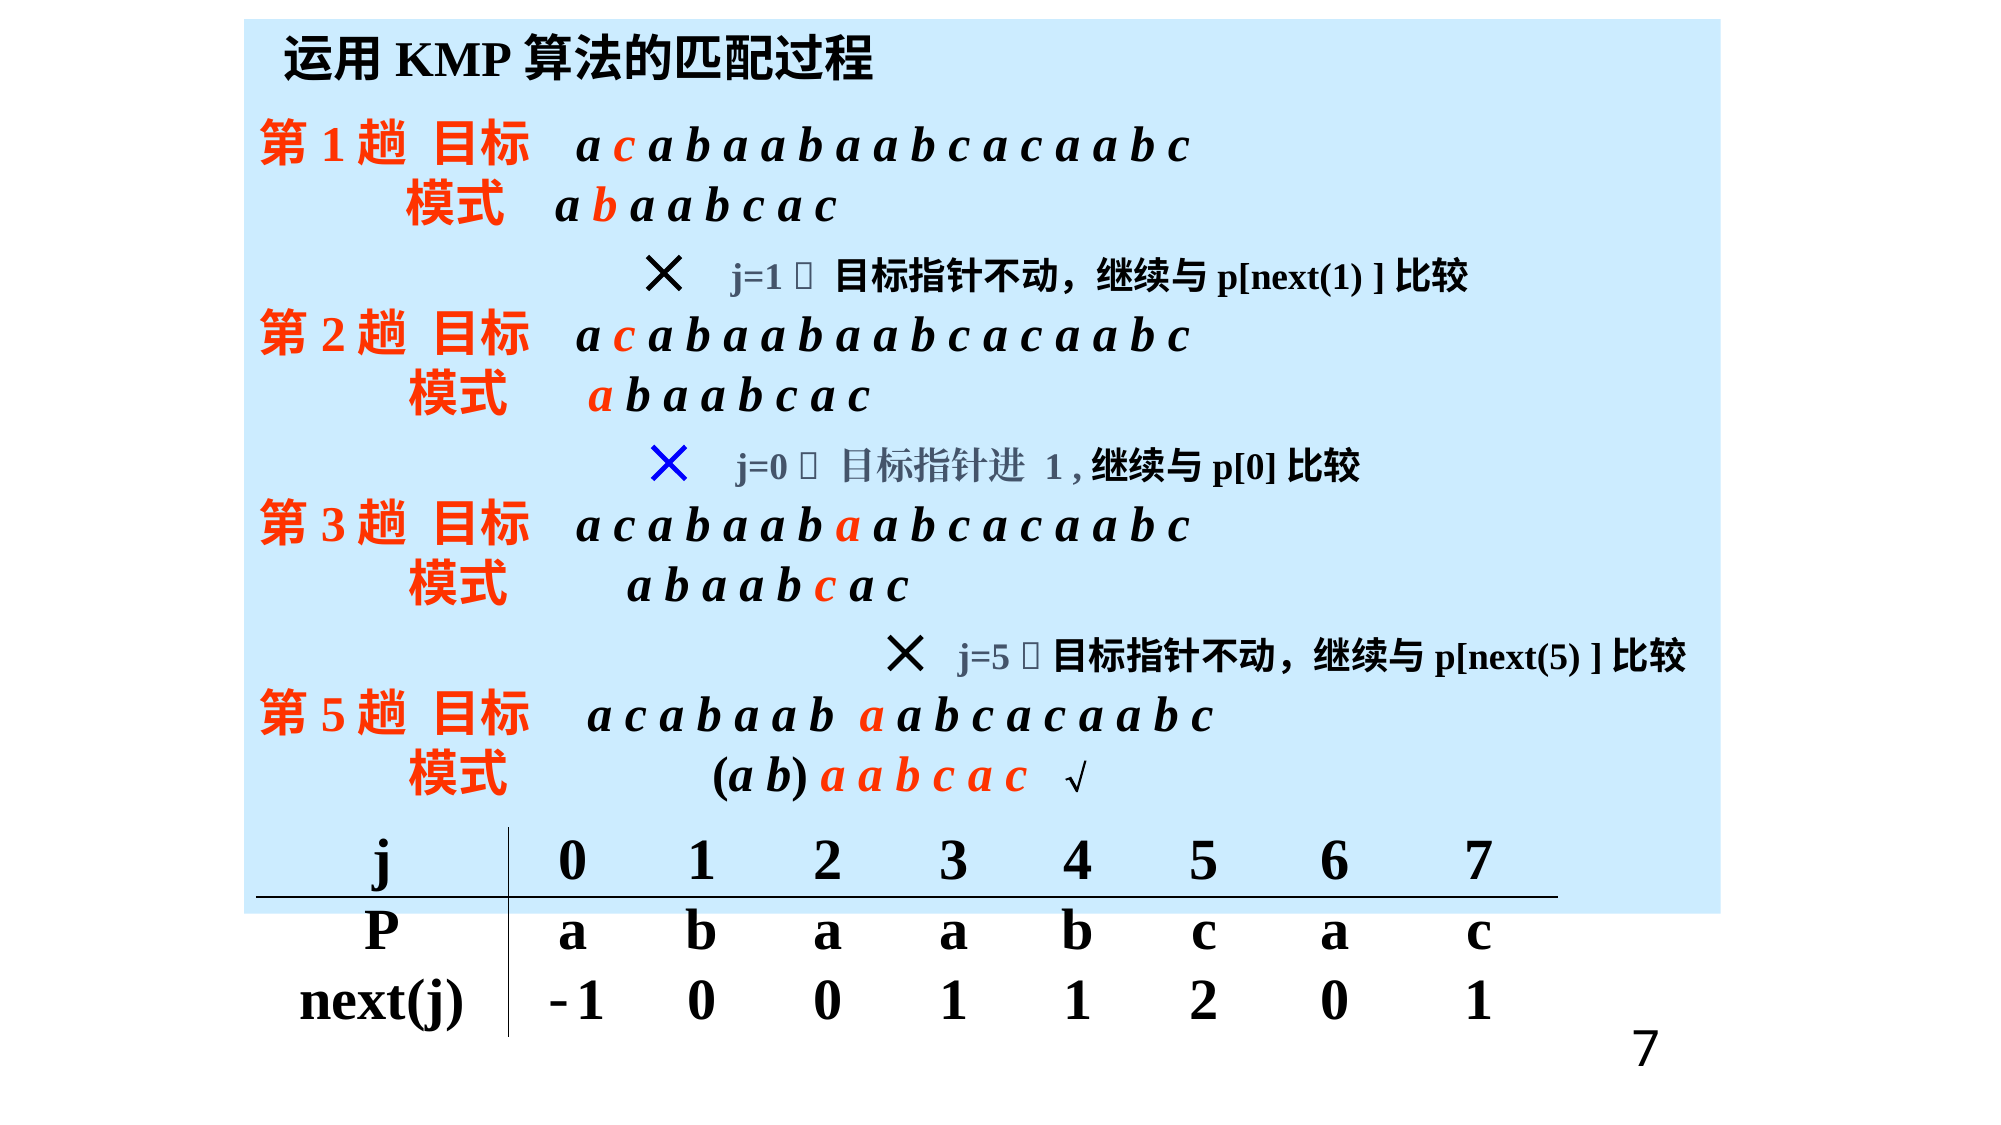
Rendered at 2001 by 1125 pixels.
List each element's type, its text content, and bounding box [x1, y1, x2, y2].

table_cell 0 [765, 967, 891, 1037]
table_cell b [1017, 898, 1139, 967]
table_cell a [1270, 898, 1400, 967]
table_cell 1 [1400, 967, 1558, 1037]
table_cell 0 [638, 967, 765, 1037]
table_cell 0 [1270, 967, 1400, 1037]
text_box [1325, 1017, 1675, 1093]
table_header 3 [891, 827, 1017, 896]
table_cell a [891, 898, 1017, 967]
table_cell b [638, 898, 765, 967]
table_cell next(j) [256, 967, 508, 1037]
table_cell a [765, 898, 891, 967]
table_header 5 [1139, 827, 1270, 896]
table_cell 2 [1139, 967, 1270, 1037]
table_cell 1 [1017, 967, 1139, 1037]
table_header 7 [1400, 827, 1558, 896]
table_cell P [256, 898, 508, 967]
table_header 4 [1017, 827, 1139, 896]
table_cell a [509, 898, 638, 967]
table_header j [256, 827, 508, 896]
table_cell -1 [509, 967, 638, 1037]
table_cell c [1400, 898, 1558, 967]
table_cell c [1139, 898, 1270, 967]
table_header 2 [765, 827, 891, 896]
text_box 运用KMP算法的匹配过程 第1趟 目标 a c a b a a b a a b c a c a a b c 模式 a b a a b c a c  j=1  目标指针不动，继续与p[next(1) ]比较 第2趟 目标 a c a b a a b a a b c a c a a b c 模式 a b a a b c a c  j=0  目标指针进 1 ,继续与p[0]比较 第3趟 目标 a c a b a a b a a b c a c a a b c 模式 a b a a b c a c  j=5 目标指针不动，继续与p[next(5) ]比较 第5趟 目标 a c a b a a b a a b c a c a a b c 模式 (a b) a a b c a c  [244, 19, 1721, 914]
table_header 1 [638, 827, 765, 896]
table_header 6 [1270, 827, 1400, 896]
table_header 0 [509, 827, 638, 896]
table_cell 1 [891, 967, 1017, 1037]
